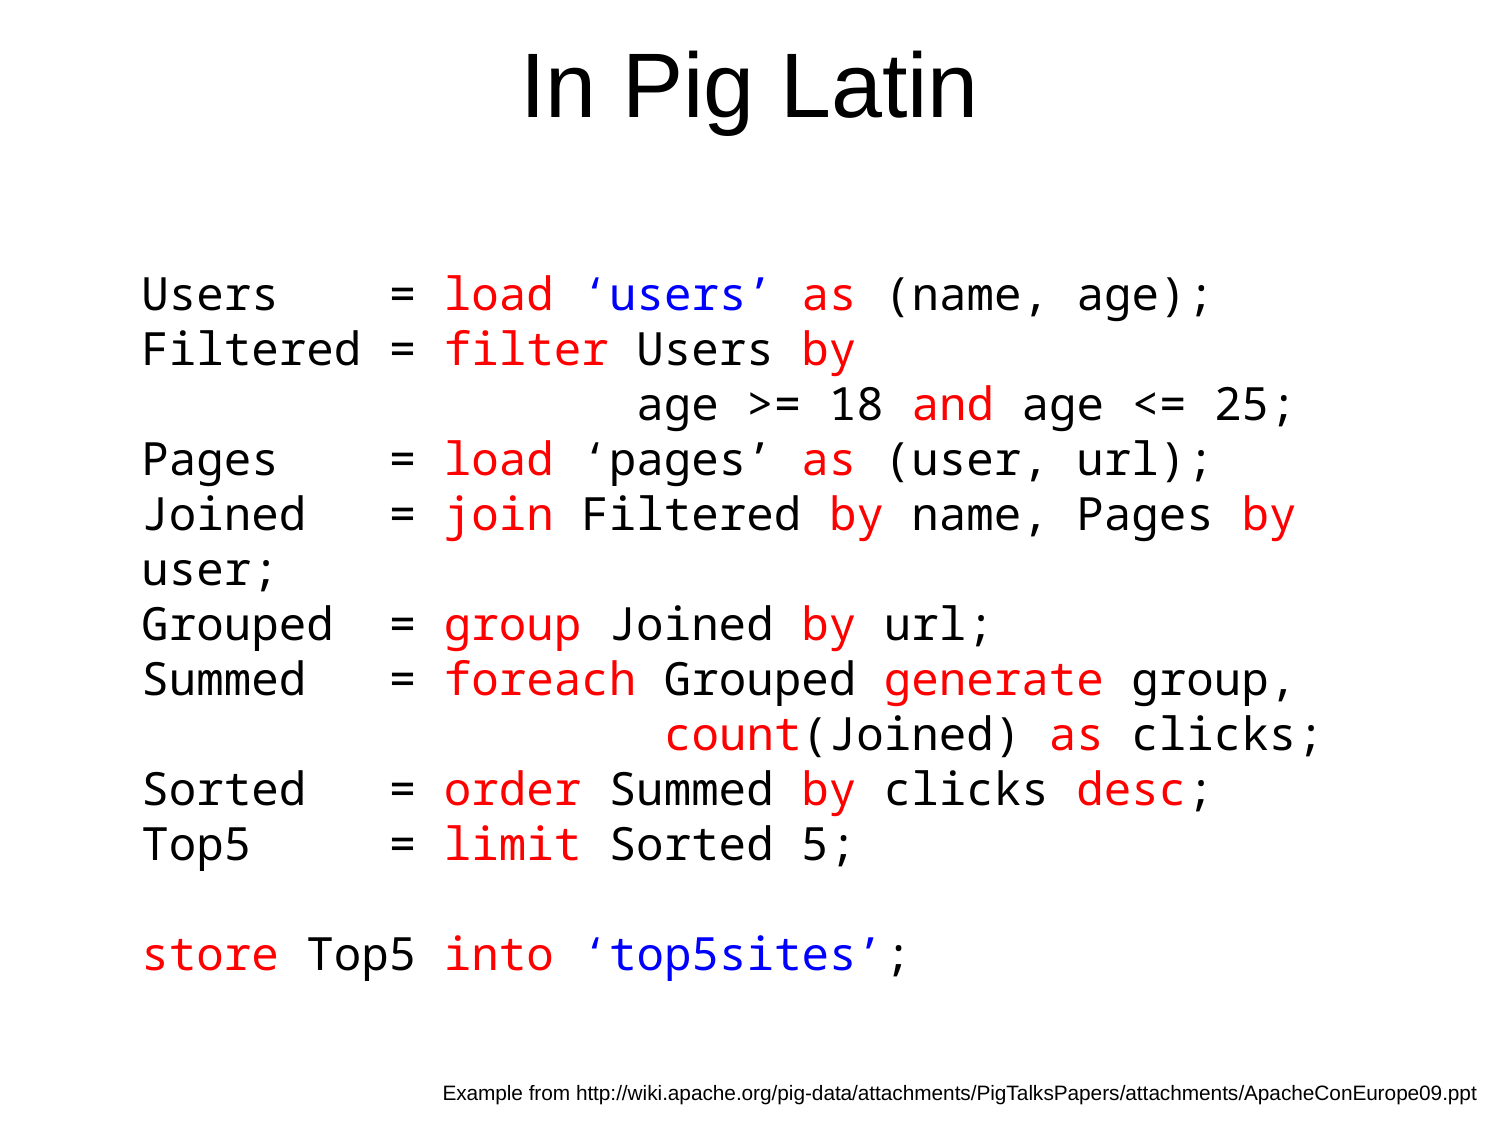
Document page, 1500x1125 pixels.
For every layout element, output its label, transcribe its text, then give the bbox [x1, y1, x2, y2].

text_box Example from http://wiki.apache.org/pig-data/attachments/PigTalksPapers/attachments/ApacheConEurope09.ppt [427, 1072, 1492, 1112]
text_box Users = load ‘users’ as (name, age); Filtered = filter Users by age >= 18 and age <= 25; Pages = load ‘pages’ as (user, url); Joined = join Filtered by name, Pages by user; Grouped = group Joined by url; Summed = foreach Grouped generate group, count(Joined) as clicks; Sorted = order Summed by clicks desc; Top5 = limit Sorted 5; store Top5 into ‘top5sites’; [126, 257, 1449, 987]
title In Pig Latin [0, 0, 1500, 175]
